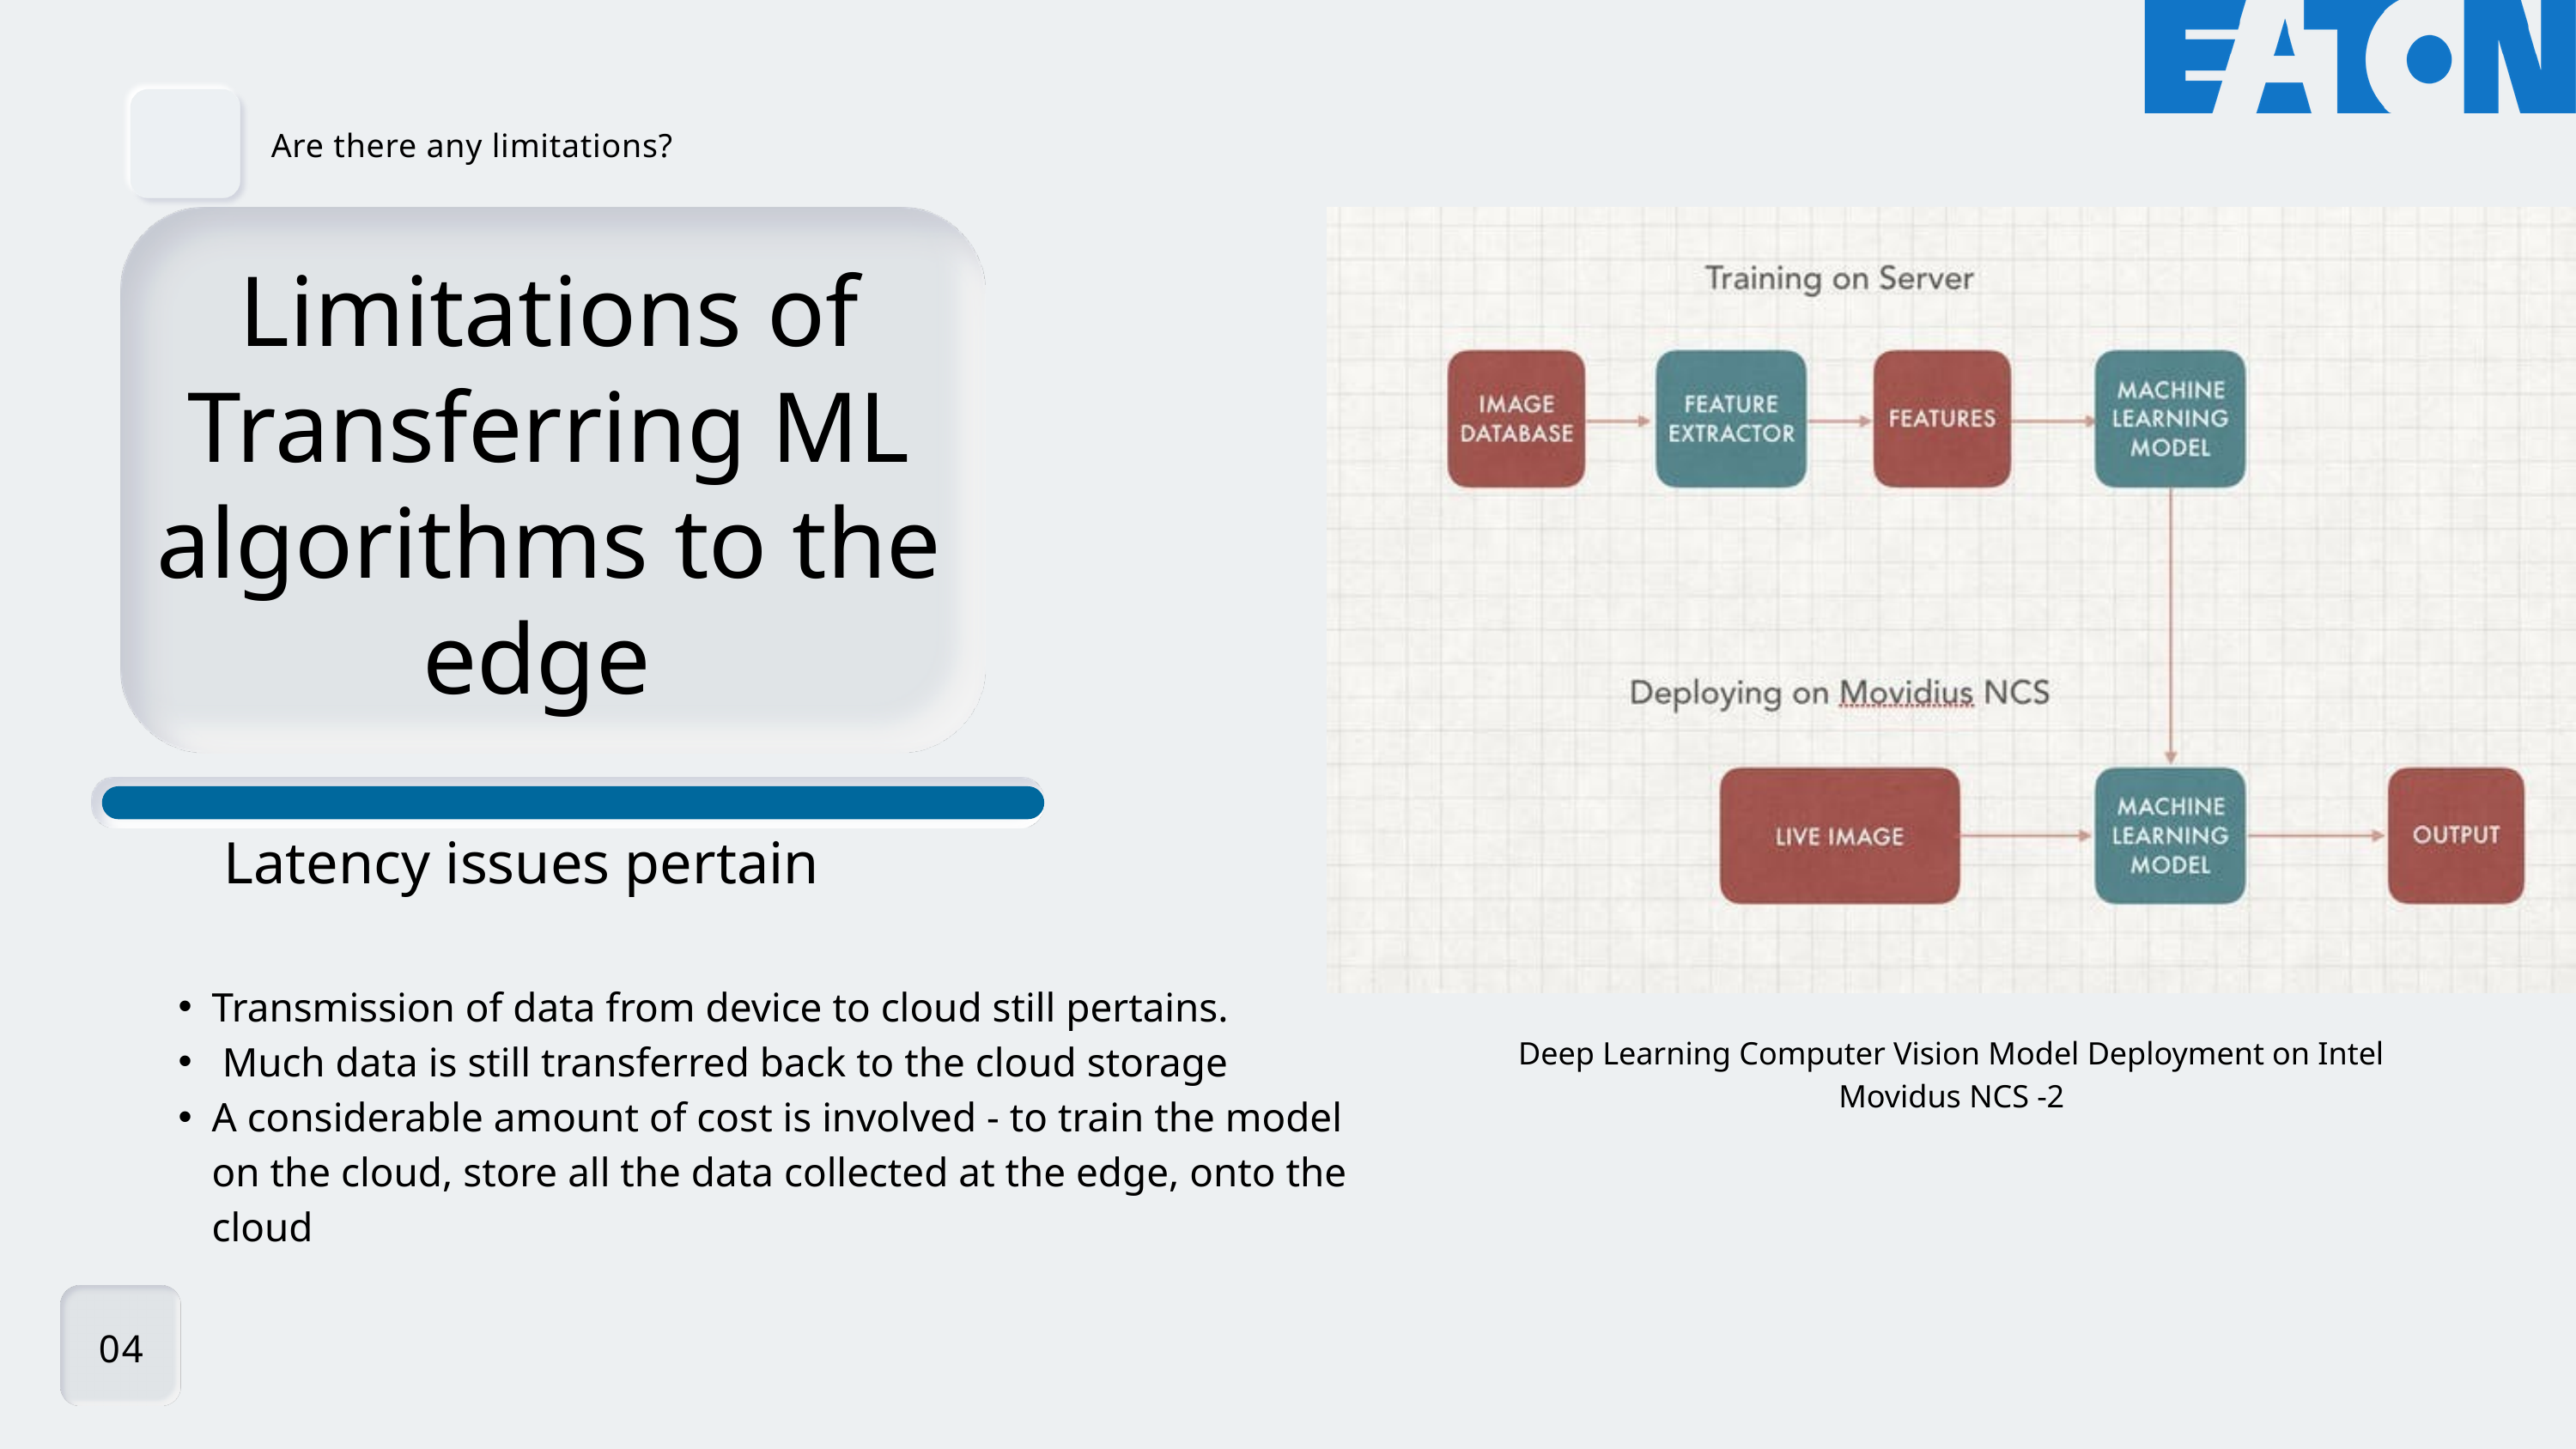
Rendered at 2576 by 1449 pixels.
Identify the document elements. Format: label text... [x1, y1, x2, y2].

picture [60, 1284, 182, 1406]
text_box Latency issues pertain [223, 836, 875, 895]
picture [1327, 207, 2576, 994]
text_box Transmission of data from device to cloud still pertains. Much data is still transferred back to the cloud storage A considerable amount of cost is involved - to train the model on the cloud, store all the data collected at the edge, onto the cloud [144, 974, 1352, 1250]
text_box Deep Learning Computer Vision Model Deployment on Intel Movidus NCS -2 [1461, 1028, 2443, 1114]
picture [120, 79, 987, 755]
picture [2144, 0, 2576, 114]
text_box Are there any limitations? [270, 118, 740, 165]
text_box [90, 777, 1045, 828]
